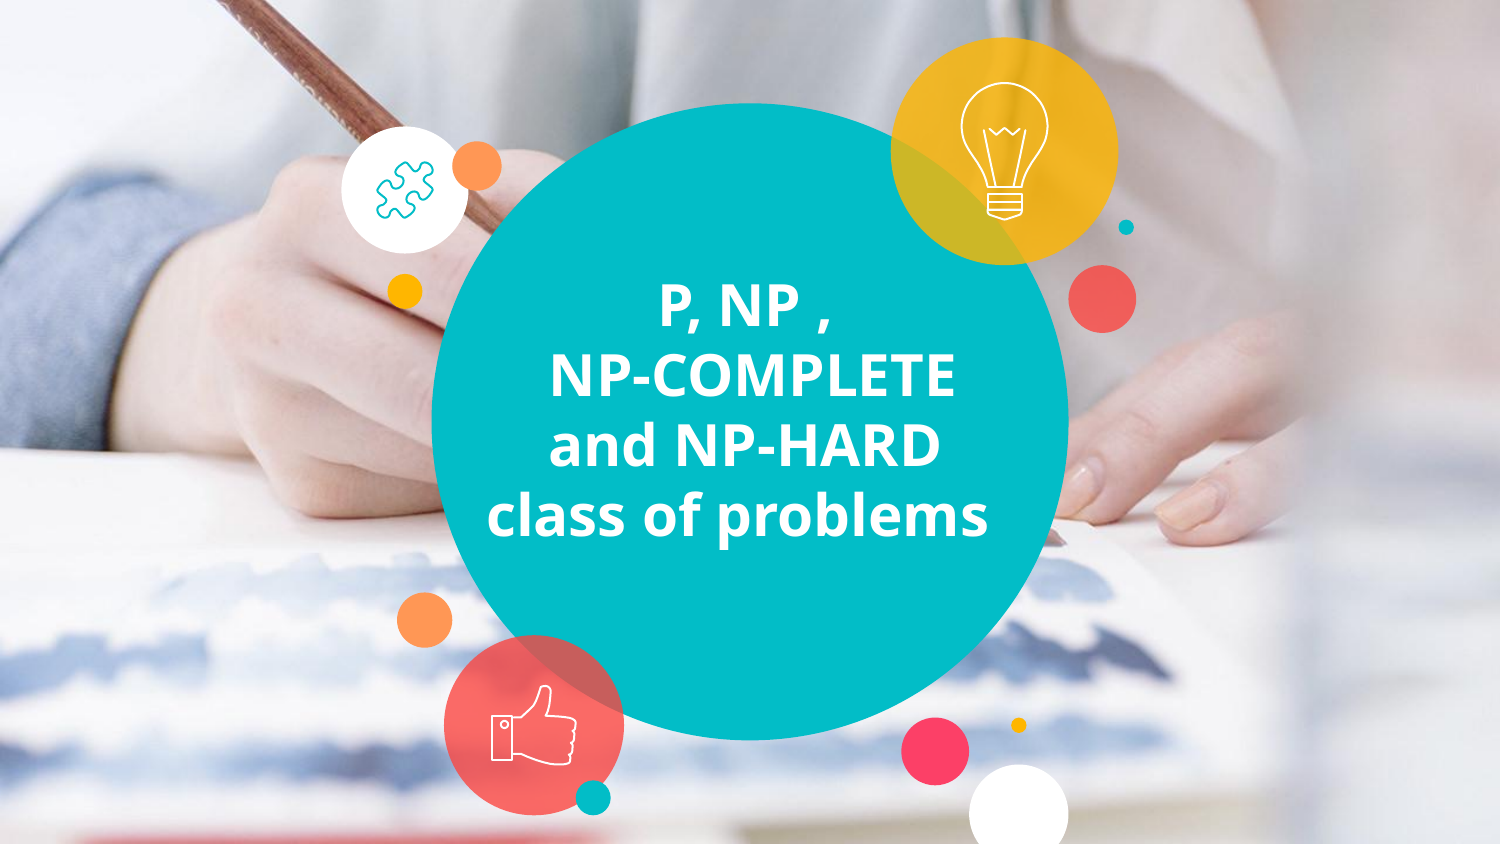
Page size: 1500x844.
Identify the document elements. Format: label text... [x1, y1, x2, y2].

title P, NP , NP-COMPLETE and NP-HARD class of problems [442, 185, 1048, 722]
picture [0, 0, 1500, 844]
